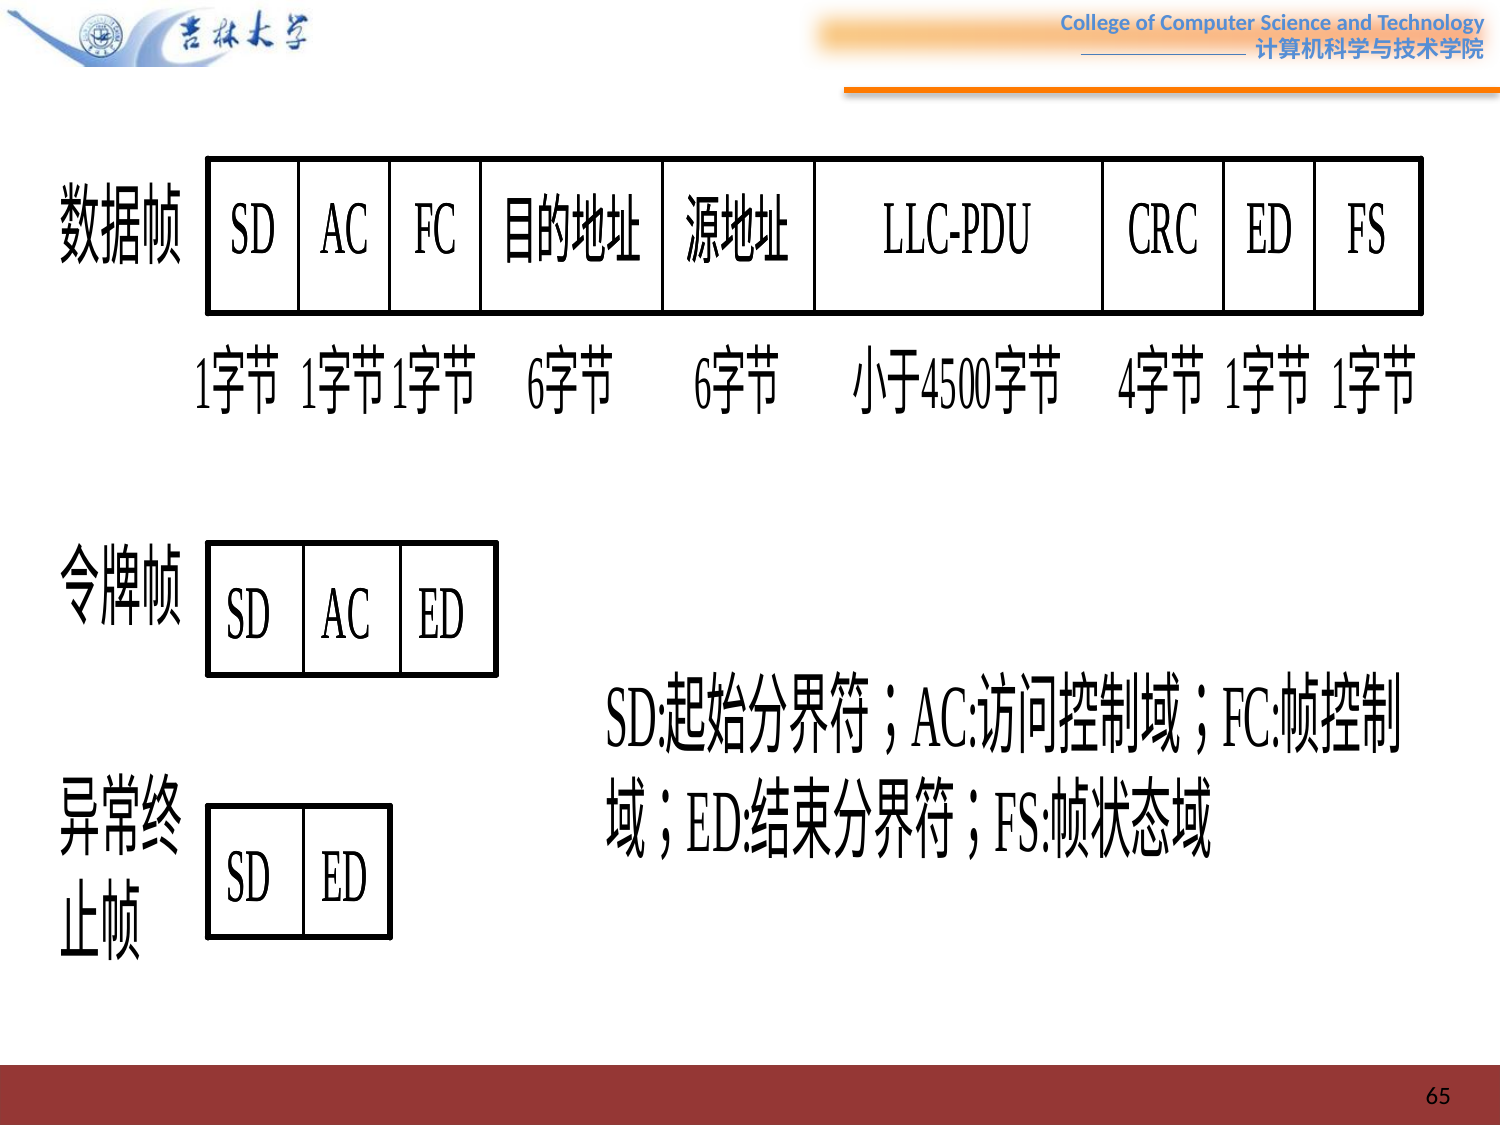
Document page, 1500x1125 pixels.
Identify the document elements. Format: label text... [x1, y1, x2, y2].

picture [40, 148, 1460, 1000]
picture [0, 0, 314, 68]
footer [0, 1063, 1500, 1125]
text_box 65 [1116, 1065, 1467, 1125]
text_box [799, 0, 1500, 71]
